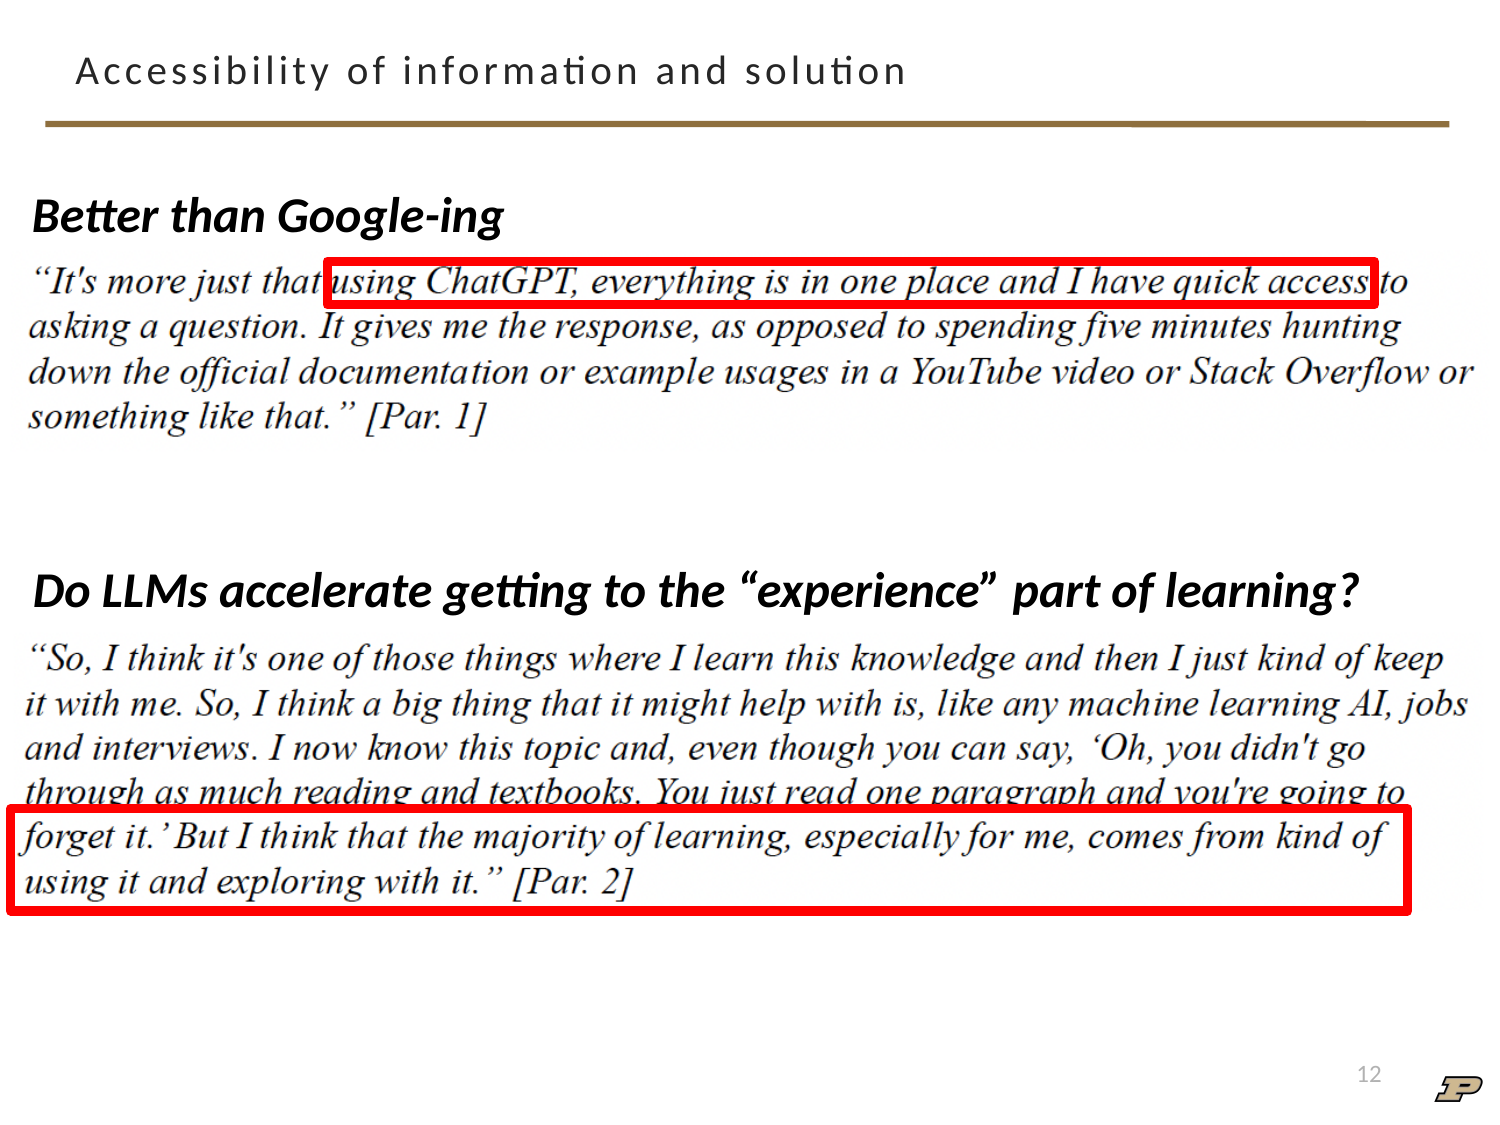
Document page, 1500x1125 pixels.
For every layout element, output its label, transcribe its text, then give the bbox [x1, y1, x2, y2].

picture [10, 250, 1490, 452]
text_box [10, 808, 1409, 912]
picture [13, 632, 1484, 911]
slide_number 12 [1059, 1042, 1397, 1103]
picture [1434, 1076, 1483, 1102]
text_box Better than Google-ing [17, 175, 520, 250]
text_box Do LLMs accelerate getting to the “experience” part of learning? [18, 549, 1376, 625]
title Accessibility of information and solution [43, 17, 1368, 127]
